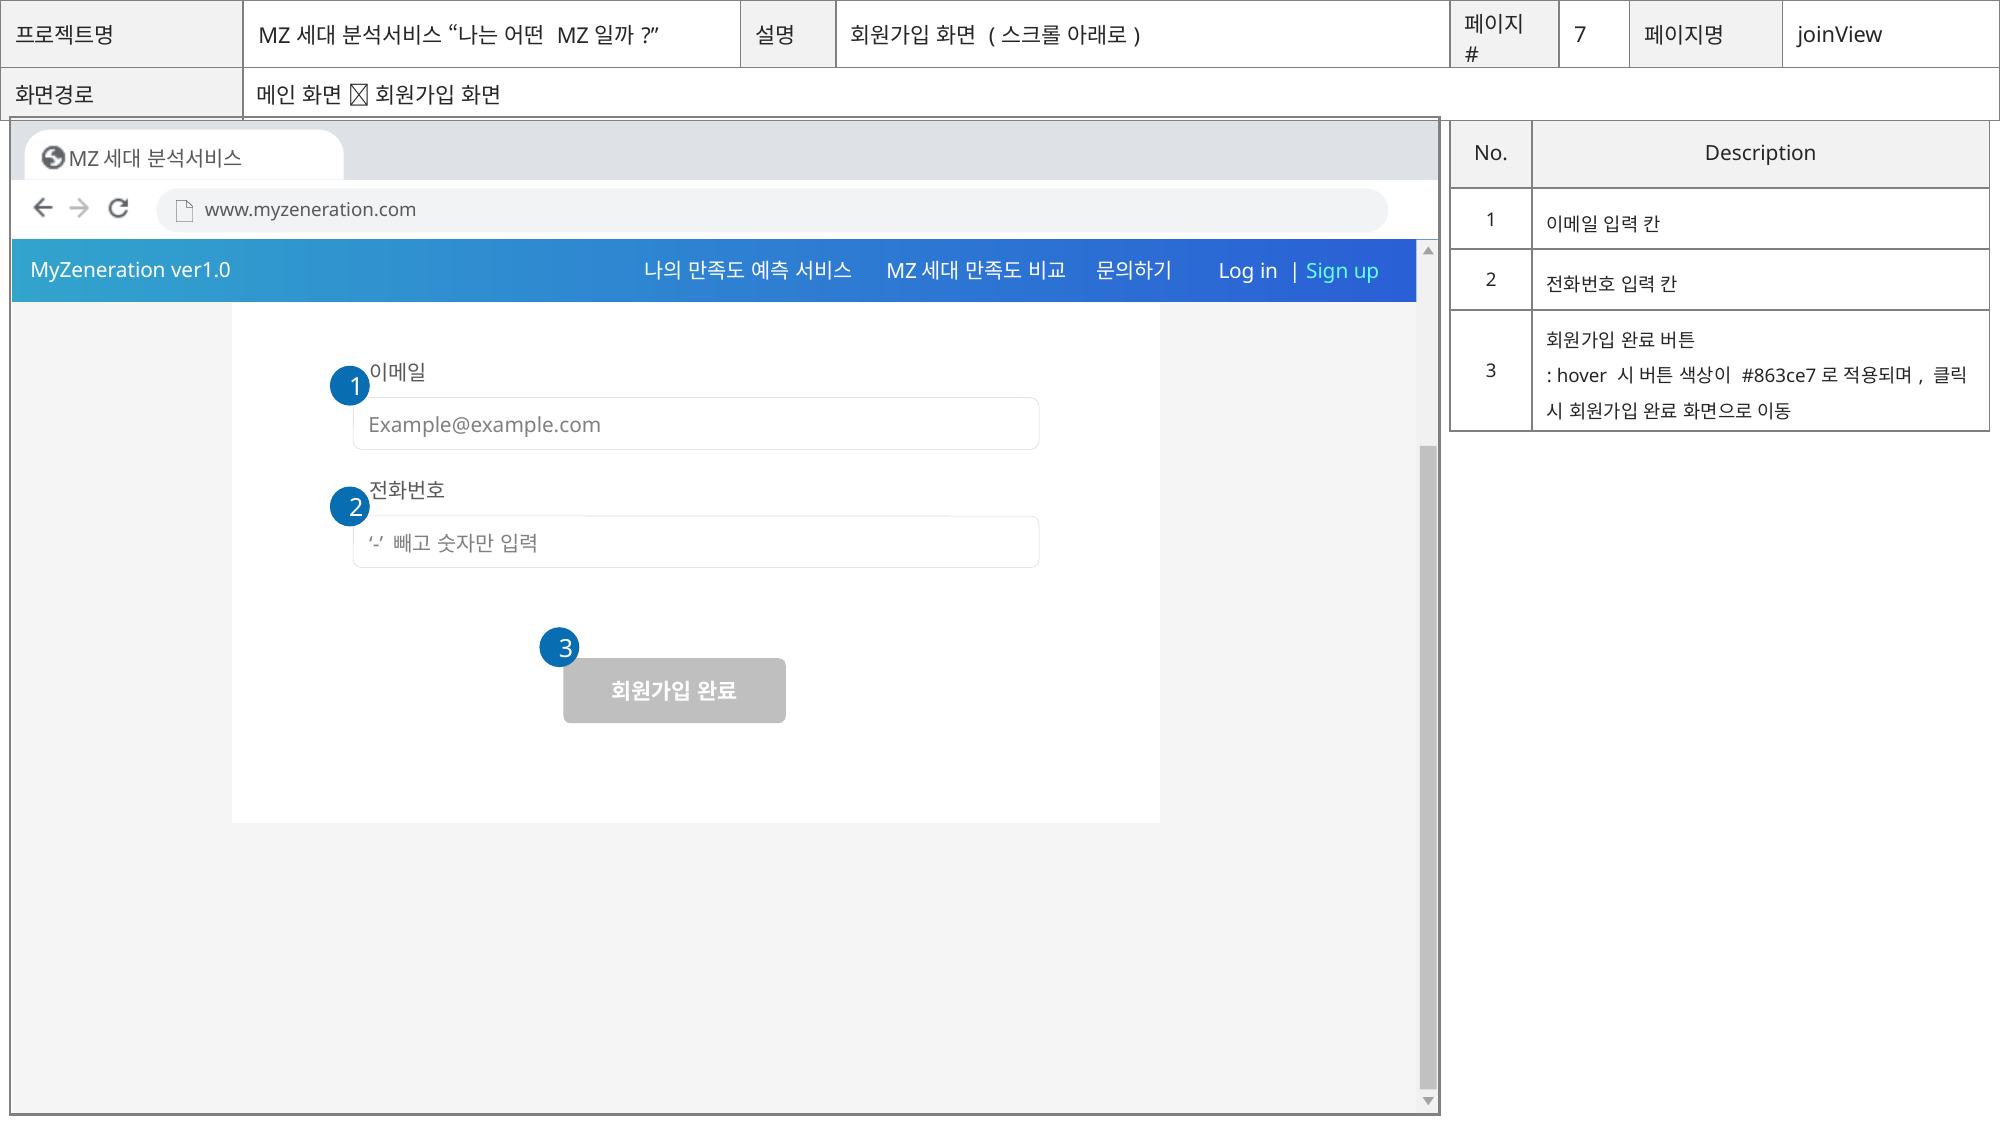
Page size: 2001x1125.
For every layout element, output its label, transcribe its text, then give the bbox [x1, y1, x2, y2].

table_cell 메인 화면  회원가입 화면 [244, 68, 1999, 120]
table_cell 2 [1451, 250, 1531, 309]
table_cell 3 [1451, 311, 1531, 430]
table_header 설명 [741, 1, 835, 67]
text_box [563, 658, 786, 724]
table_header 7 [1560, 1, 1629, 67]
text_box 2 [328, 485, 353, 528]
table_header MZ세대 분석서비스 “나는 어떤 MZ일까?” [244, 1, 740, 67]
picture [176, 200, 193, 222]
table_cell 전화번호 입력 칸 [1533, 250, 1989, 309]
table_cell 회원가입 완료 버튼 : hover 시 버튼 색상이 #863ce7로 적용되며, 클릭 시 회원가입 완료 화면으로 이동 [1533, 311, 1989, 430]
text_box 3 [538, 626, 581, 669]
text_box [26, 189, 136, 225]
text_box 1 [328, 364, 353, 407]
table_header 페이지 # [1451, 1, 1558, 67]
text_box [353, 470, 1040, 568]
table_header 페이지명 [1630, 1, 1782, 67]
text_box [39, 138, 253, 179]
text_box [353, 351, 1040, 450]
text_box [1416, 239, 1440, 1114]
text_box [9, 116, 1441, 1116]
table_cell 이메일 입력 칸 [1533, 189, 1989, 248]
table_header Description [1533, 121, 1989, 187]
table_header joinView [1783, 1, 1999, 67]
table_cell 화면경로 [1, 68, 242, 120]
table_cell 1 [1451, 189, 1531, 248]
table_header 회원가입 화면 (스크롤 아래로) [837, 1, 1449, 67]
table_header 프로젝트명 [1, 1, 242, 67]
table_header No. [1451, 121, 1531, 187]
